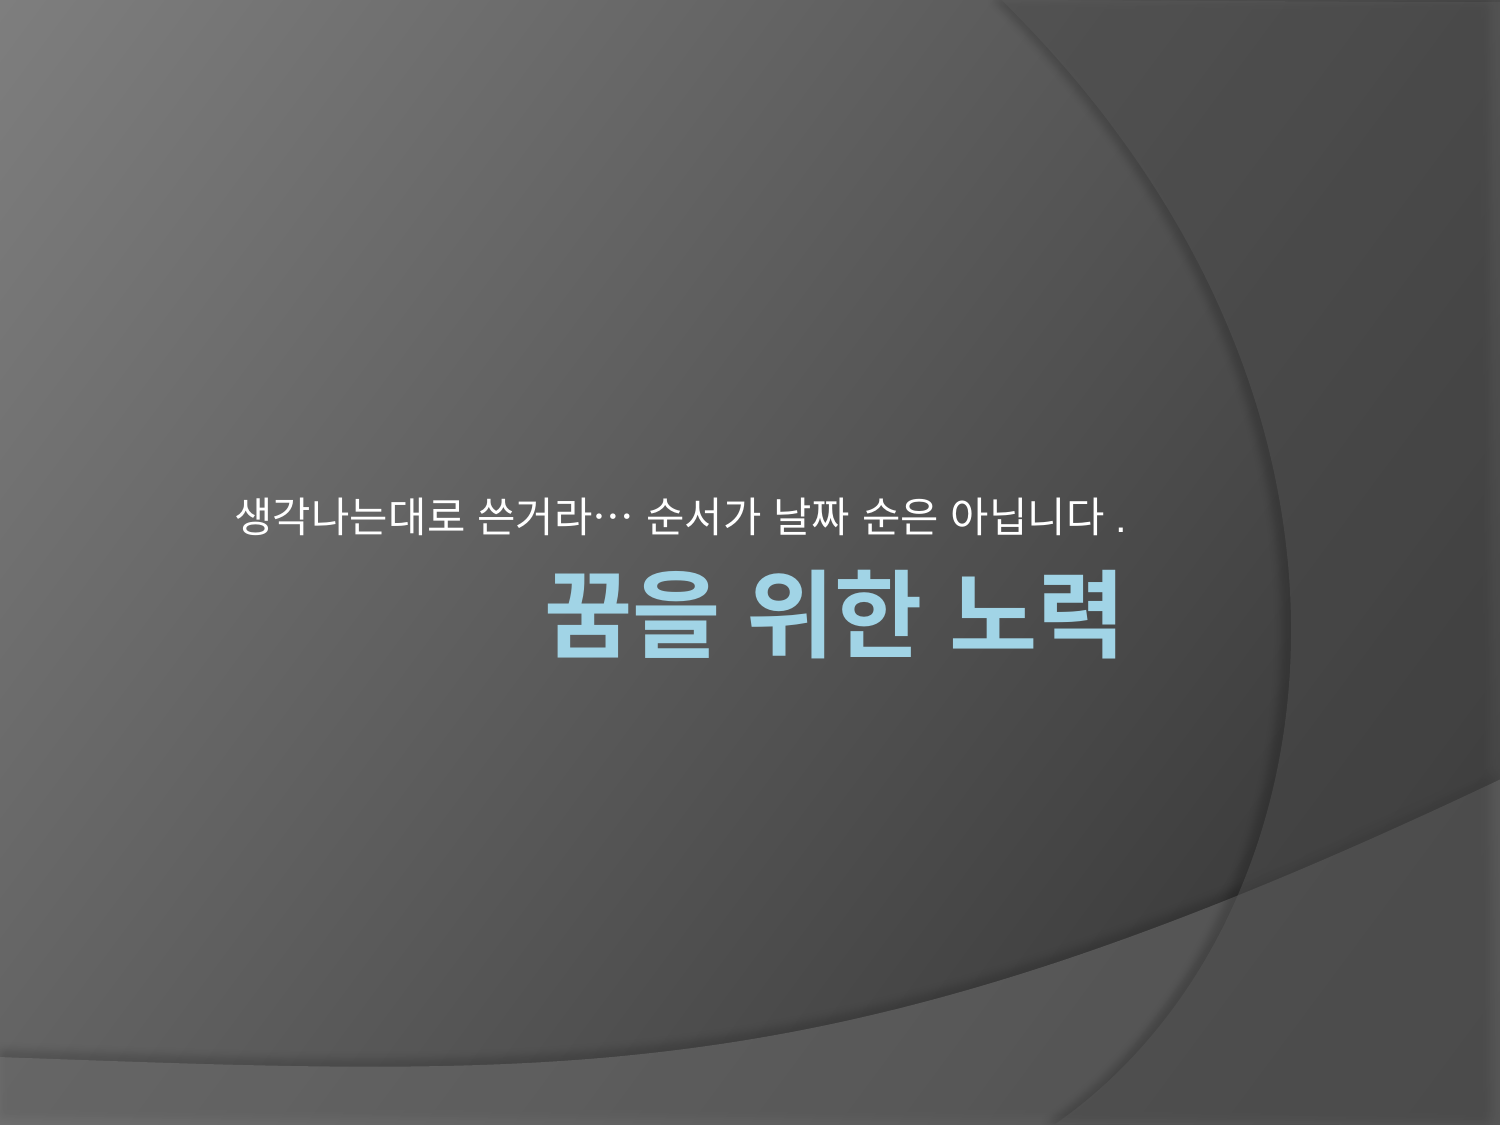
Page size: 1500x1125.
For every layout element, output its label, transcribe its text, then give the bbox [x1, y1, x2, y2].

subtitle 생각나는대로 쓴거라… 순서가 날짜 순은 아닙니다. [71, 253, 1134, 541]
title 꿈을 위한 노력 [70, 547, 1134, 925]
